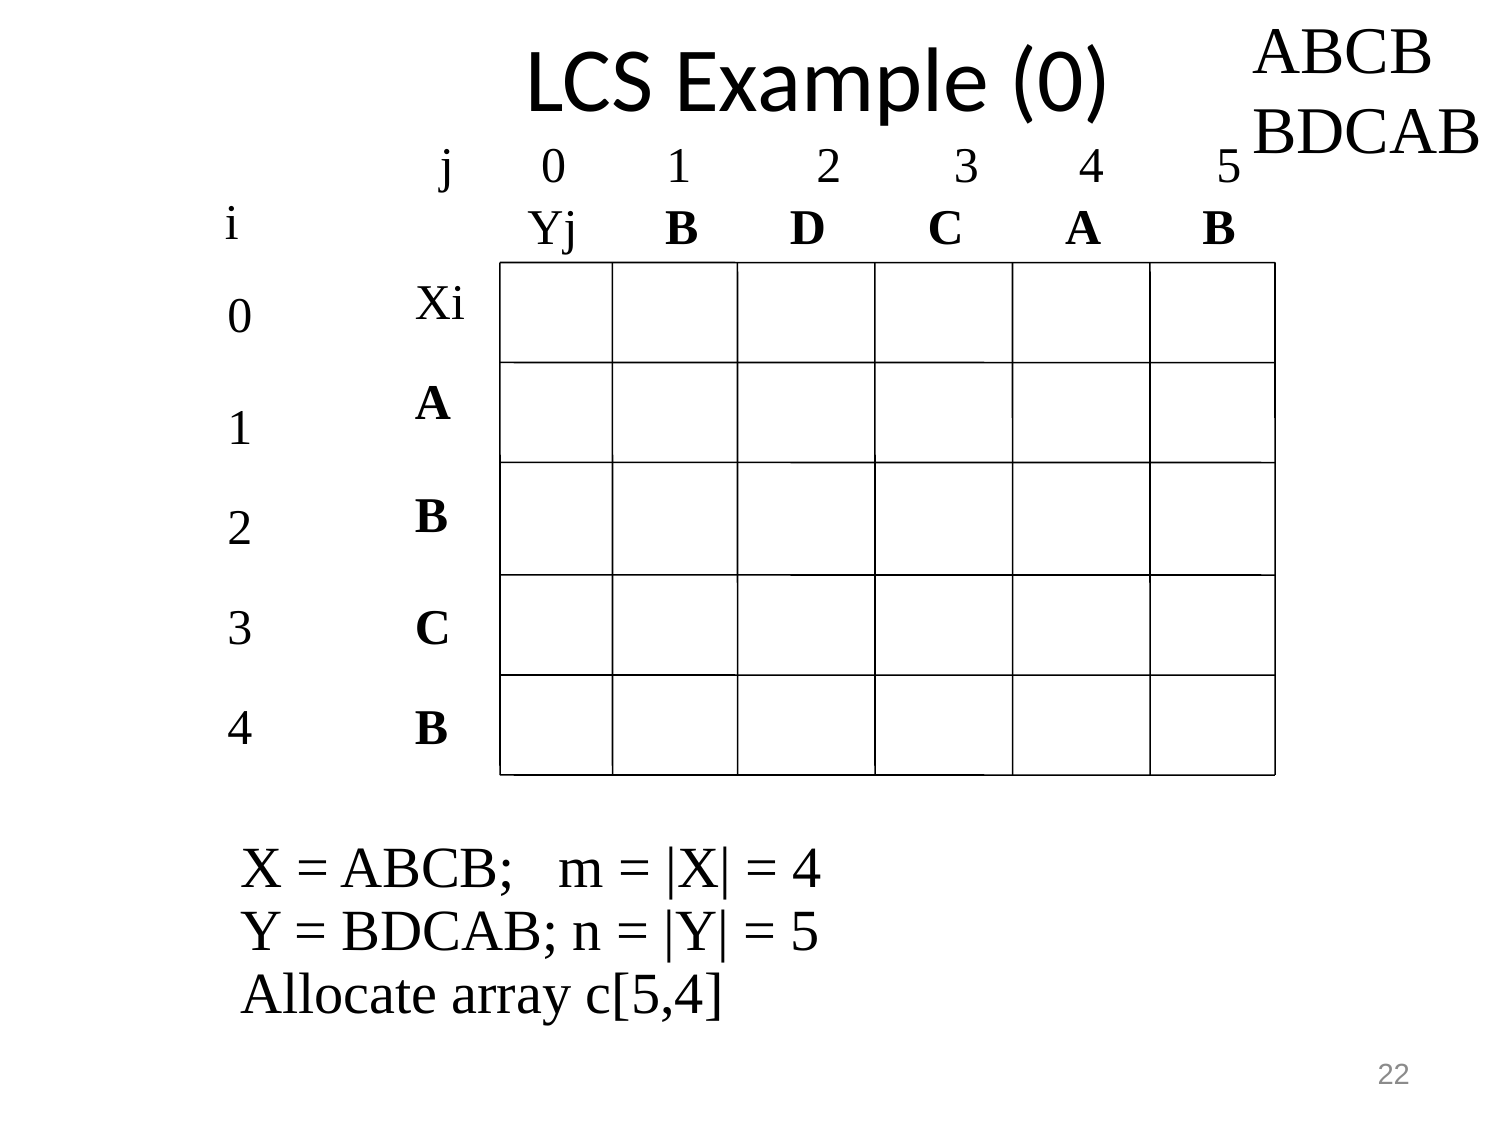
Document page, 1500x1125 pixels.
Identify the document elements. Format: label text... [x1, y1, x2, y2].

text_box A [1050, 187, 1116, 263]
text_box 0 [212, 274, 268, 350]
text_box B [400, 474, 464, 550]
text_box 1 [212, 387, 268, 463]
slide_number 22 [1074, 1042, 1425, 1103]
text_box C [400, 587, 466, 663]
text_box 4 [212, 687, 268, 763]
text_box Xi [400, 262, 480, 338]
text_box X = ABCB; m = |X| = 4 Y = BDCAB; n = |Y| = 5 Allocate array c[5,4] [225, 829, 855, 1034]
text_box C [912, 187, 979, 263]
text_box 3 [212, 587, 268, 663]
text_box A [400, 362, 466, 438]
title LCS Example (0) [137, 0, 1237, 150]
text_box B [650, 187, 714, 263]
text_box B [1187, 187, 1251, 263]
text_box B [400, 687, 464, 763]
text_box 2 [212, 487, 268, 563]
text_box Yj [512, 187, 593, 263]
text_box ABCB BDCAB [1237, 0, 1500, 175]
text_box D [775, 187, 841, 263]
text_box i [210, 181, 254, 257]
text_box j 0 1 2 3 4 5 [425, 124, 1269, 200]
